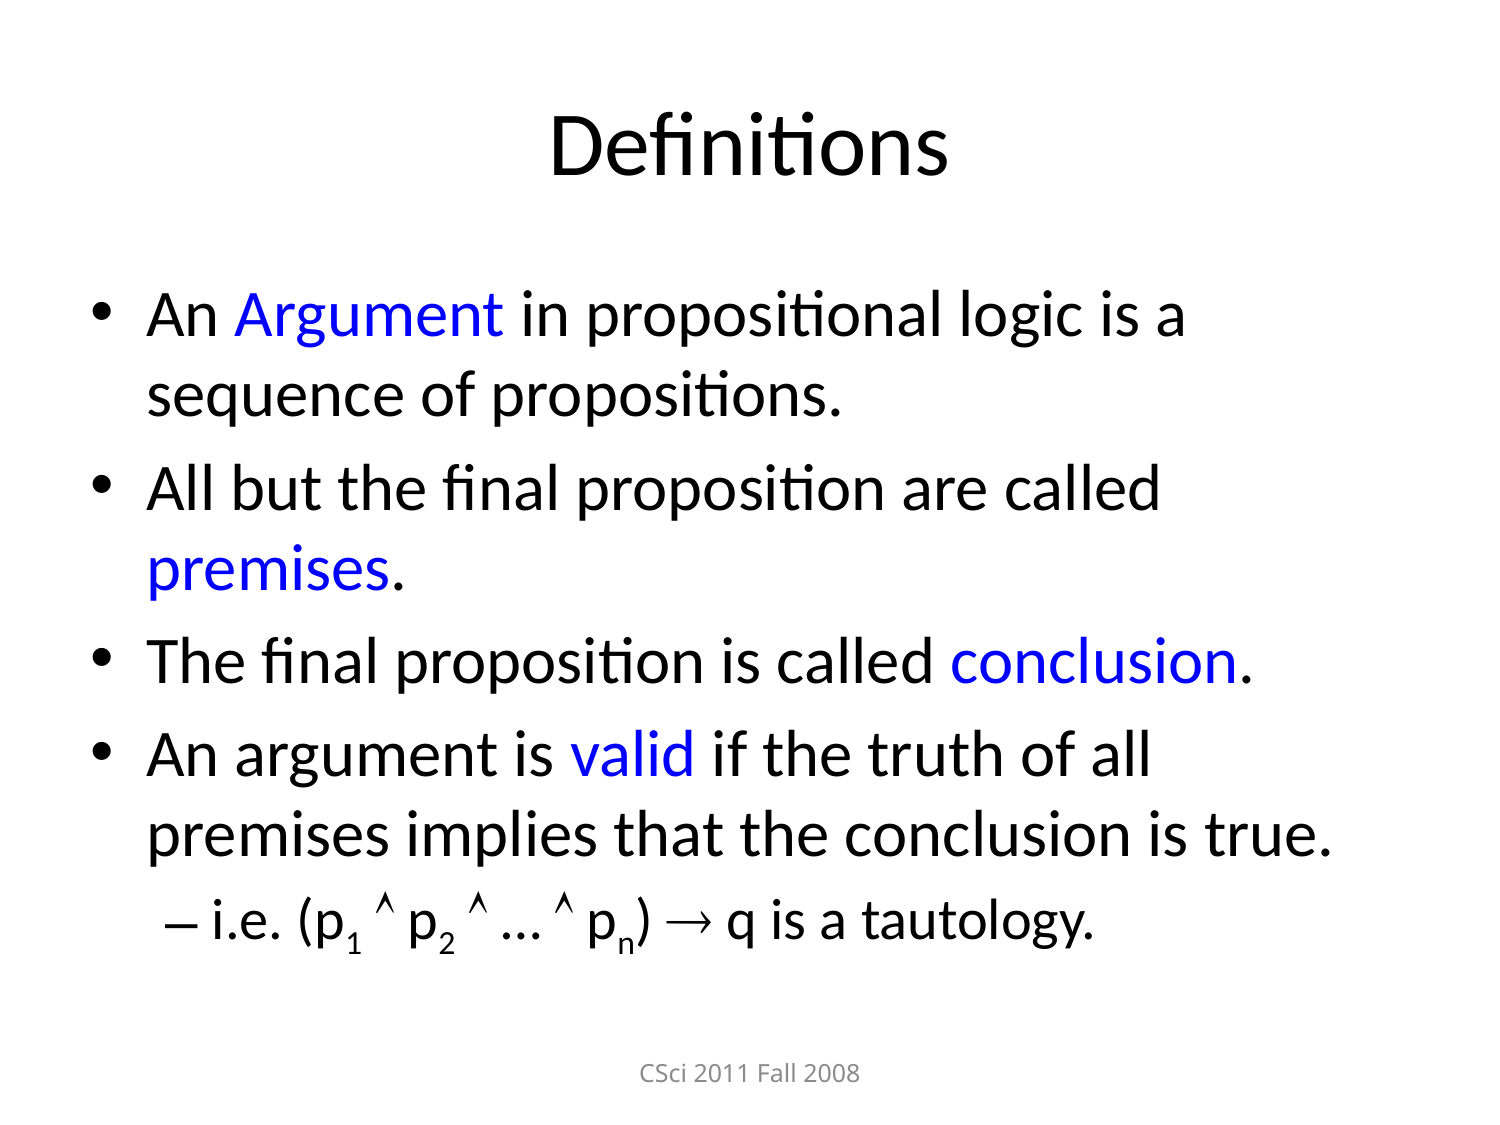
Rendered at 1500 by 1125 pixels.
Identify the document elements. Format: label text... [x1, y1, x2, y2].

title Definitions [75, 45, 1425, 233]
footer CSci 2011 Fall 2008 [512, 1042, 988, 1103]
list An Argument in propositional logic is a sequence of propositions. All but the final proposition are called premises. The final proposition is called conclusion. An argument is valid if the truth of all premises implies that the conclusion is true. i.e. (p1  p2  …  pn)  q is a tautology. [75, 262, 1425, 1005]
